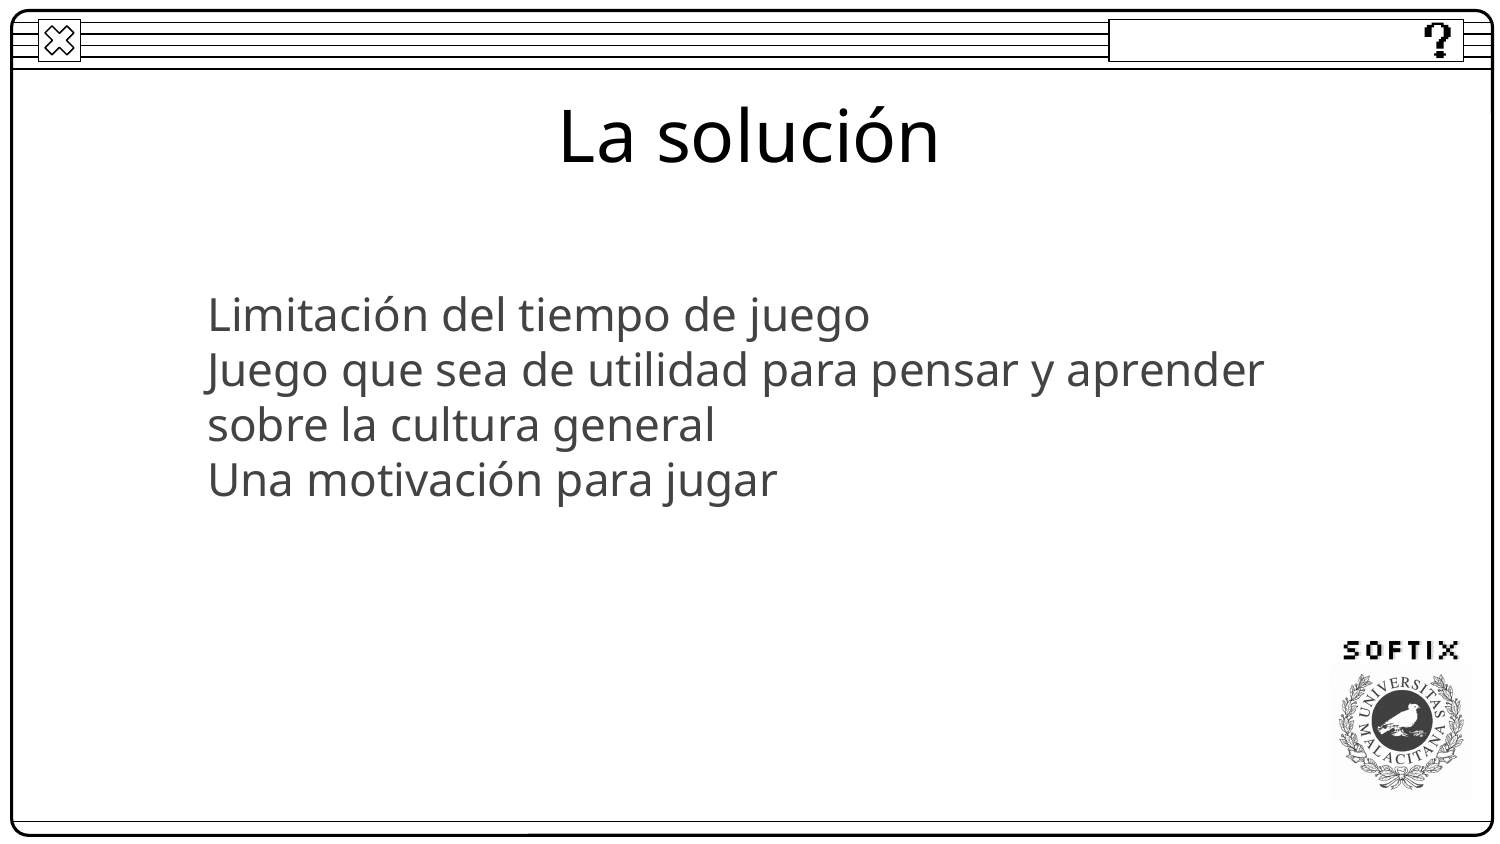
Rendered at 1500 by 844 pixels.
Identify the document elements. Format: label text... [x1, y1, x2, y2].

title La solución [118, 86, 1382, 181]
subtitle Limitación del tiempo de juego Juego que sea de utilidad para pensar y aprender sobre la cultura general Una motivación para jugar [117, 270, 1383, 573]
picture [1328, 634, 1472, 800]
